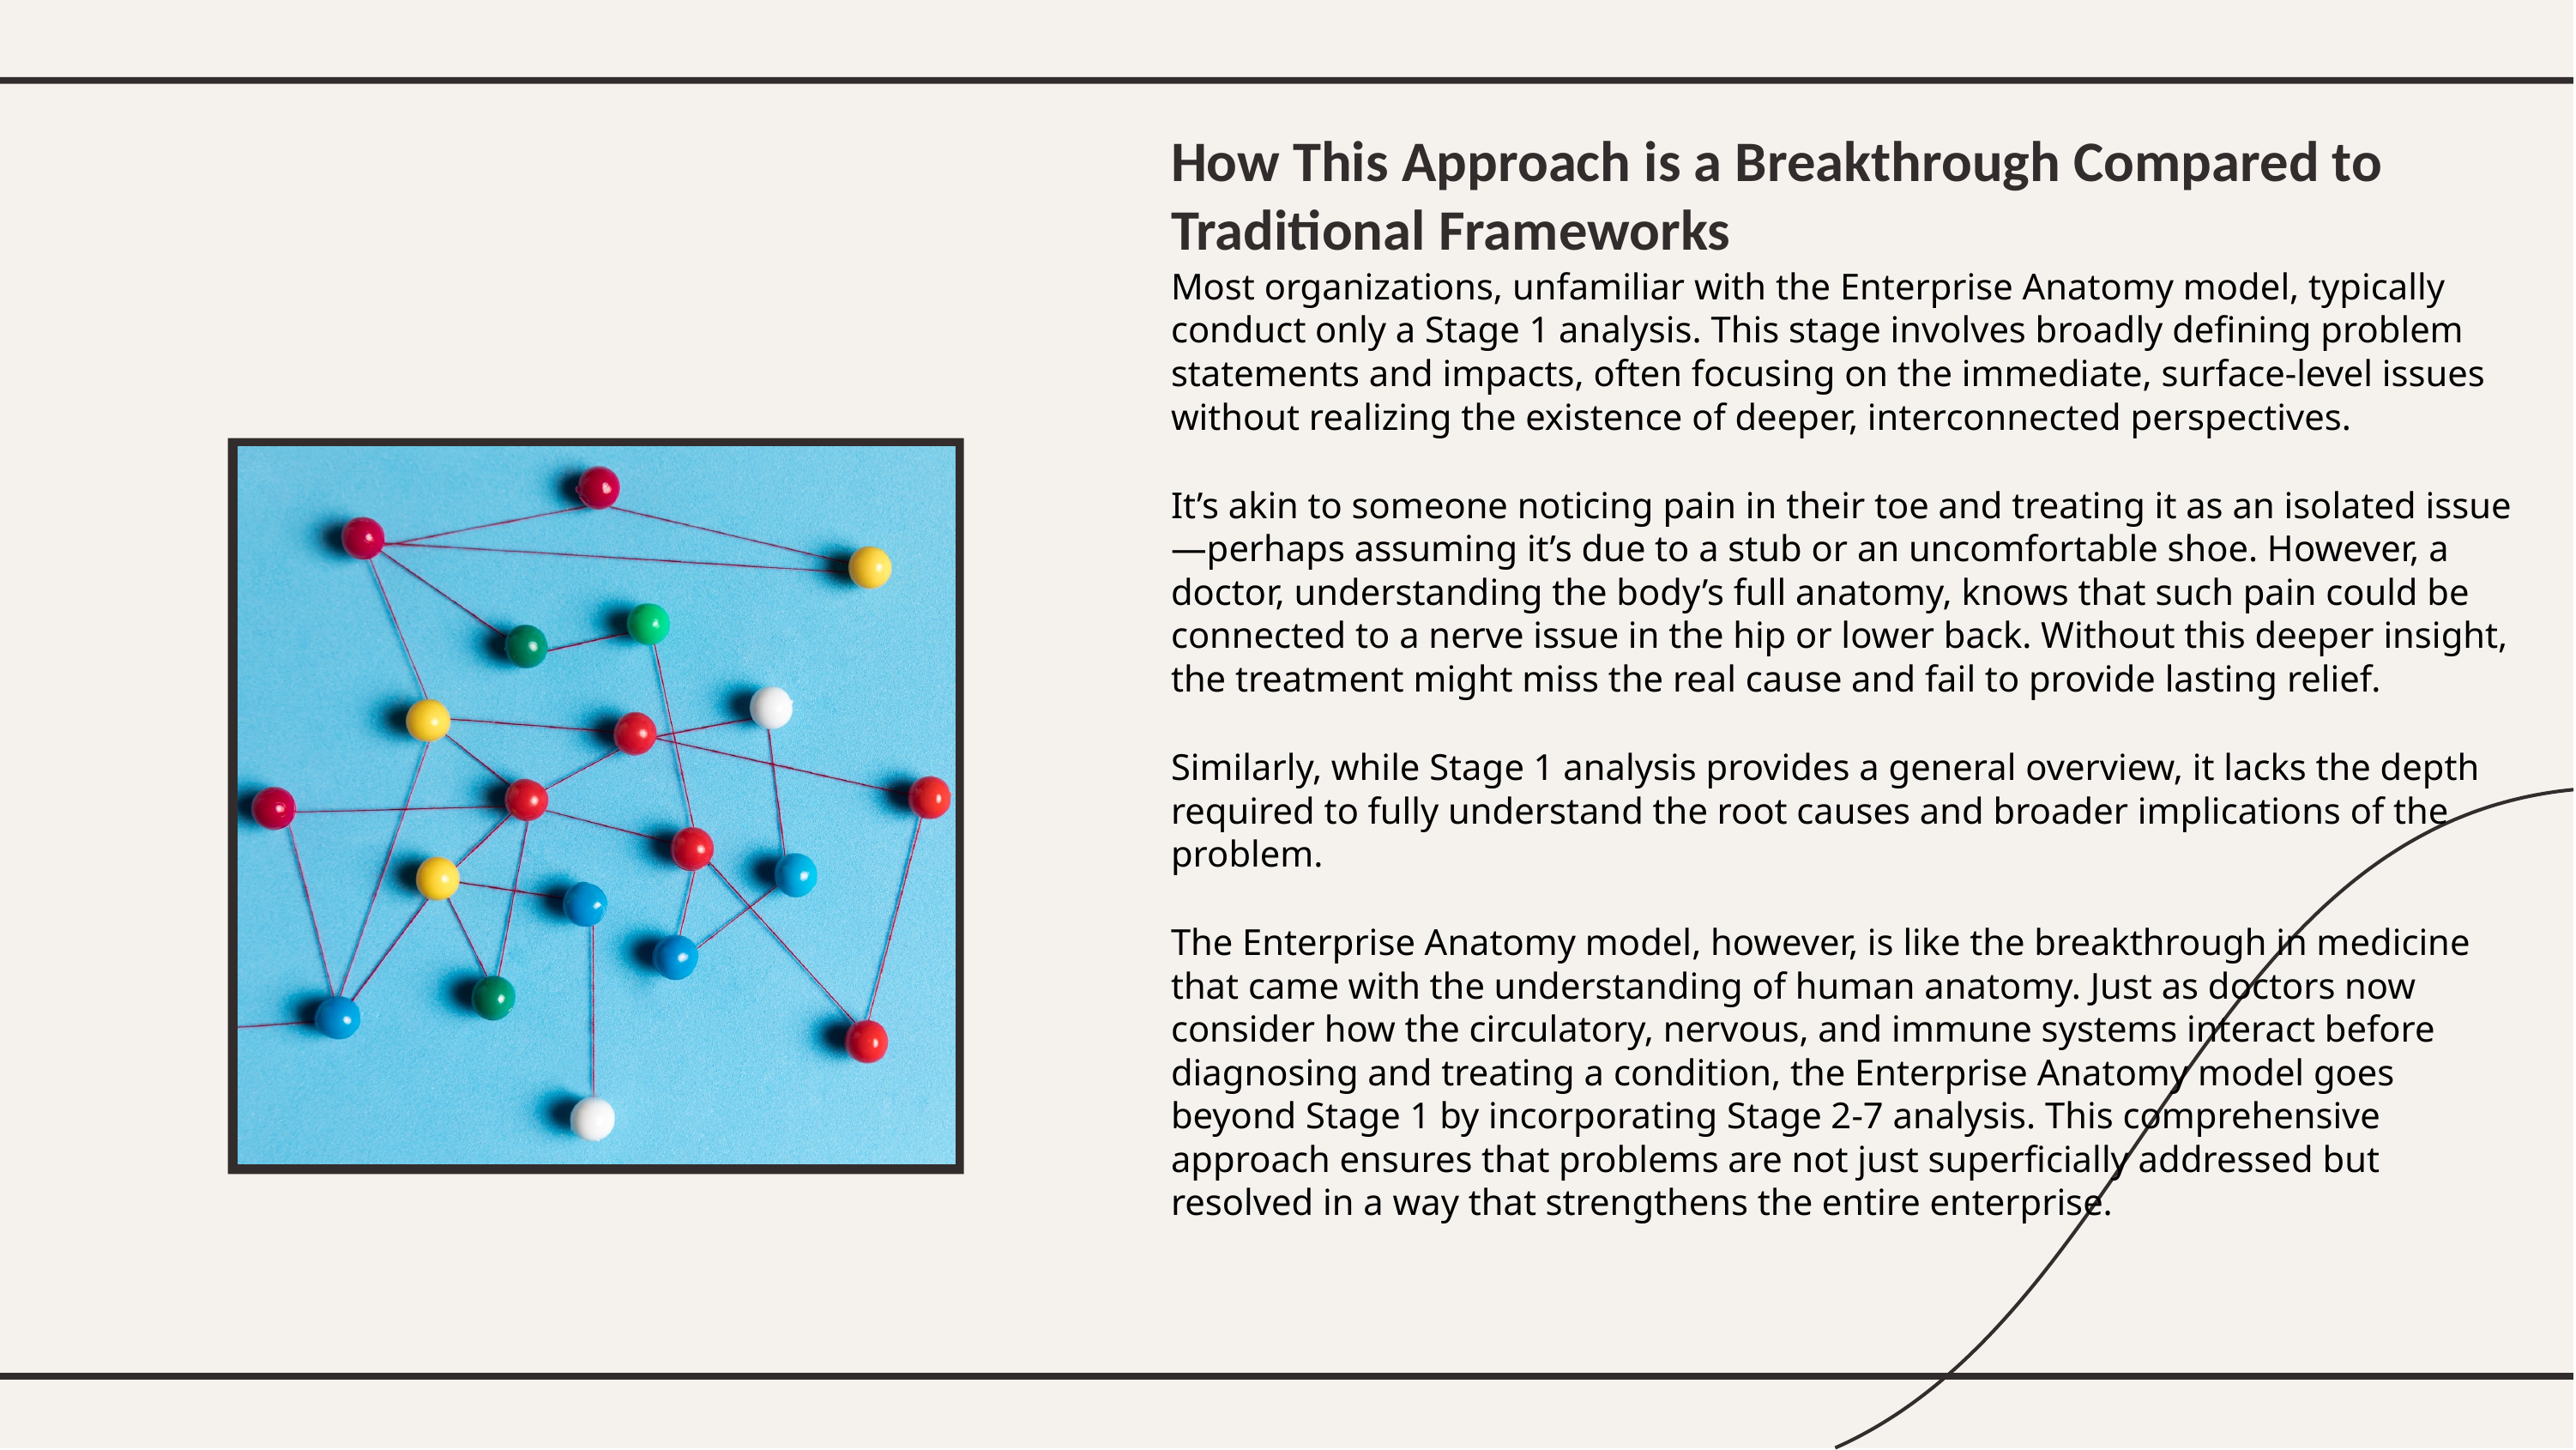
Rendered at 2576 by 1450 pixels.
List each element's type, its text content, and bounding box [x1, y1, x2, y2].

text_box [0, 76, 2573, 84]
text_box [1835, 1380, 1943, 1448]
text_box [0, 1373, 2573, 1380]
text_box [2515, 789, 2573, 842]
text_box [1919, 1284, 2036, 1373]
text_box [227, 438, 964, 1175]
title How This Approach is a Breakthrough Compared to Traditional Frameworks [1168, 122, 2470, 366]
text_box Most organizations, unfamiliar with the Enterprise Anatomy model, typically conduct only a Stage 1 analysis. This stage involves broadly defining problem statements and impacts, often focusing on the immediate, surface-level issues without realizing the existence of deeper, interconnected perspectives. It’s akin to someone noticing pain in their toe and treating it as an isolated issue—perhaps assuming it’s due to a stub or an uncomfortable shoe. However, a doctor, understanding the body’s full anatomy, knows that such pain could be connected to a nerve issue in the hip or lower back. Without this deeper insight, the treatment might miss the real cause and fail to provide lasting relief. Similarly, while Stage 1 analysis provides a general overview, it lacks the depth required to fully understand the root causes and broader implications of the problem. The Enterprise Anatomy model, however, is like the breakthrough in medicine that came with the understanding of human anatomy. Just as doctors now consider how the circulatory, nervous, and immune systems interact before diagnosing and treating a condition, the Enterprise Anatomy model goes beyond Stage 1 by incorporating Stage 2-7 analysis. This comprehensive approach ensures that problems are not just superficially addressed but resolved in a way that strengthens the entire enterprise. [1168, 263, 2515, 1284]
